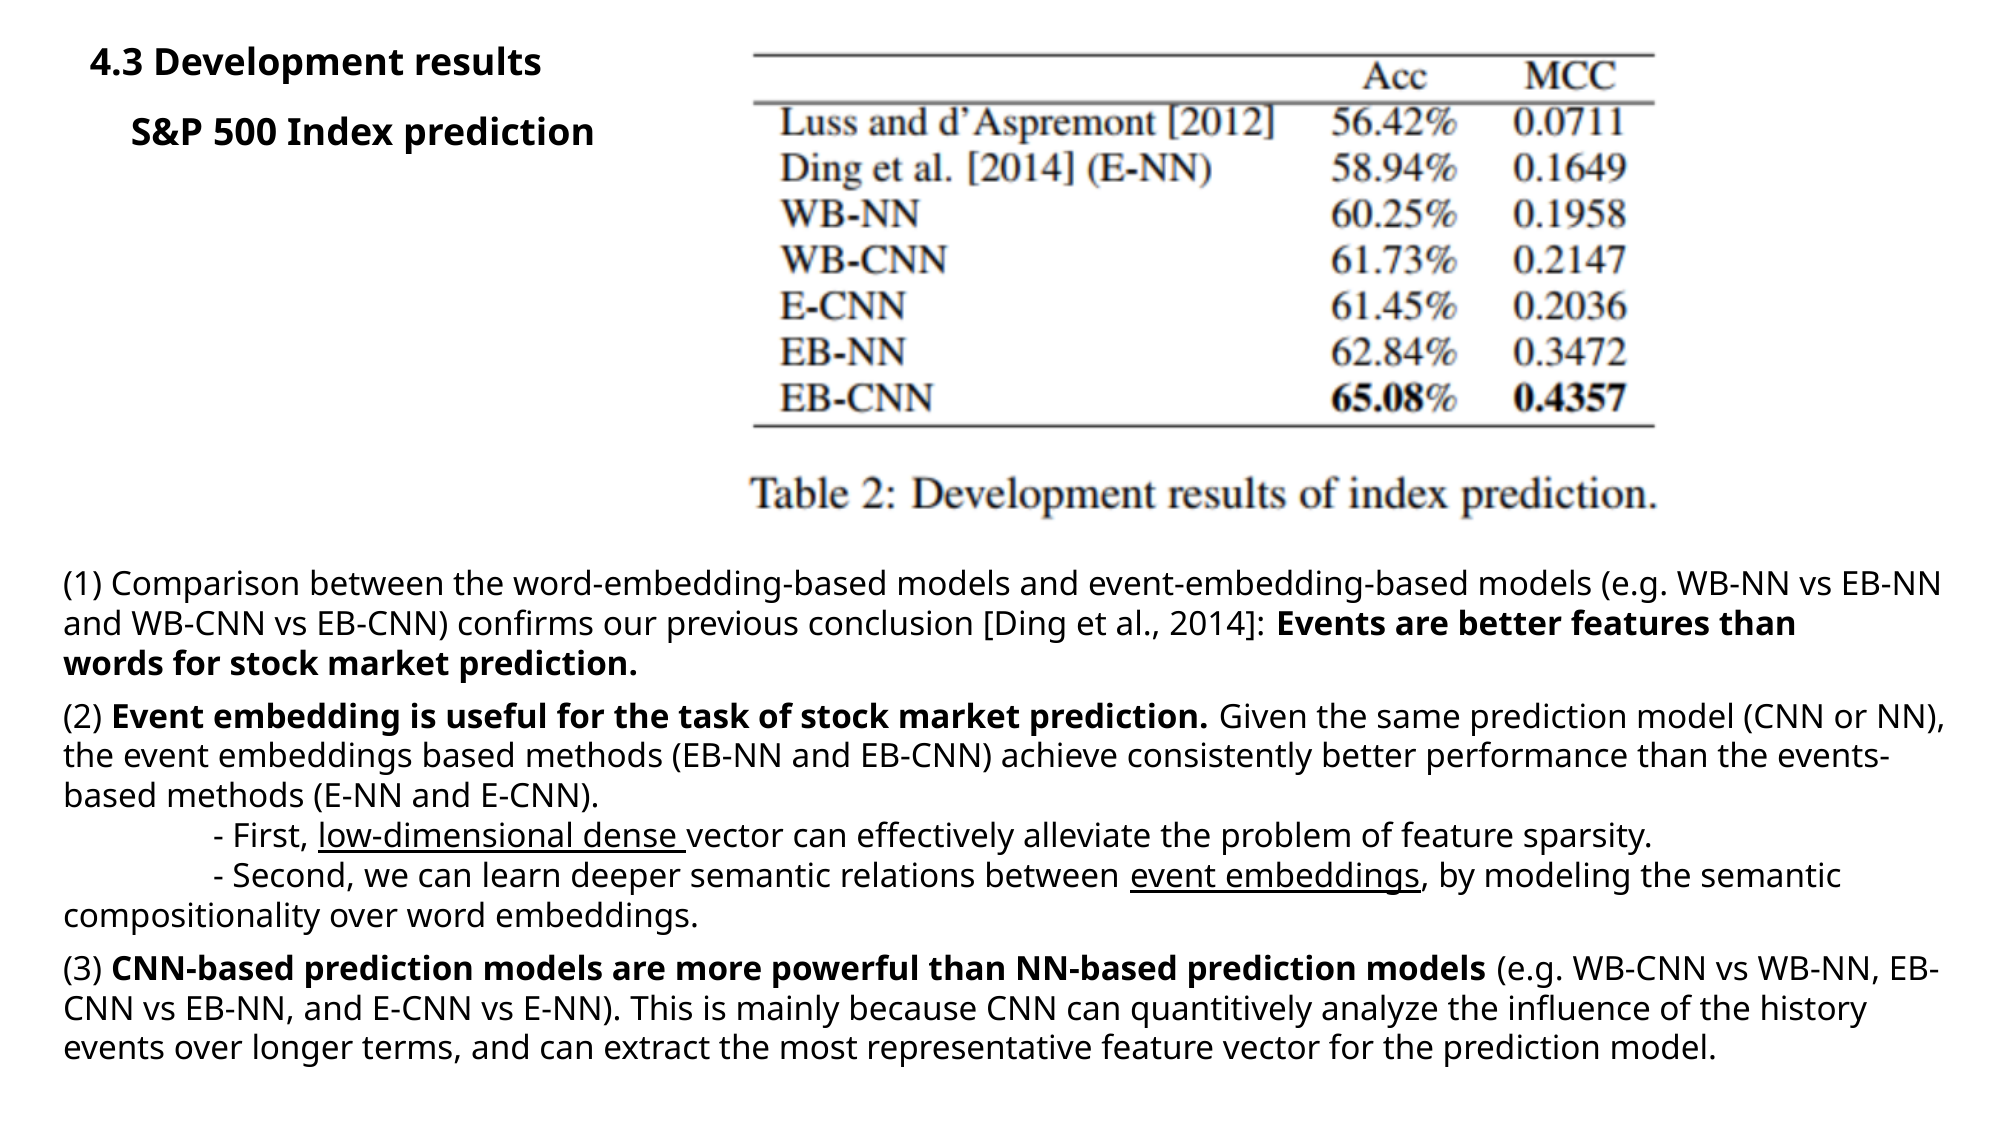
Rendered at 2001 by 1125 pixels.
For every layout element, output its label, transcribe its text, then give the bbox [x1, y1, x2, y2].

text_box 4.3 Development results [75, 30, 725, 90]
picture [725, 30, 1678, 529]
text_box (1) Comparison between the word-embedding-based models and event-embedding-based models (e.g. WB-NN vs EB-NN and WB-CNN vs EB-CNN) confirms our previous conclusion [Ding et al., 2014]: Events are better features than words for stock market prediction. (2) Event embedding is useful for the task of stock market prediction. Given the same prediction model (CNN or NN), the event embeddings based methods (EB-NN and EB-CNN) achieve consistently better performance than the events-based methods (E-NN and E-CNN). - First, low-dimensional dense vector can effectively alleviate the problem of feature sparsity. - Second, we can learn deeper semantic relations between event embeddings, by modeling the semantic compositionality over word embeddings. (3) CNN-based prediction models are more powerful than NN-based prediction models (e.g. WB-CNN vs WB-NN, EB-CNN vs EB-NN, and E-CNN vs E-NN). This is mainly because CNN can quantitively analyze the influence of the history events over longer terms, and can extract the most representative feature vector for the prediction model. [48, 555, 1966, 1074]
text_box S&P 500 Index prediction [115, 100, 725, 161]
